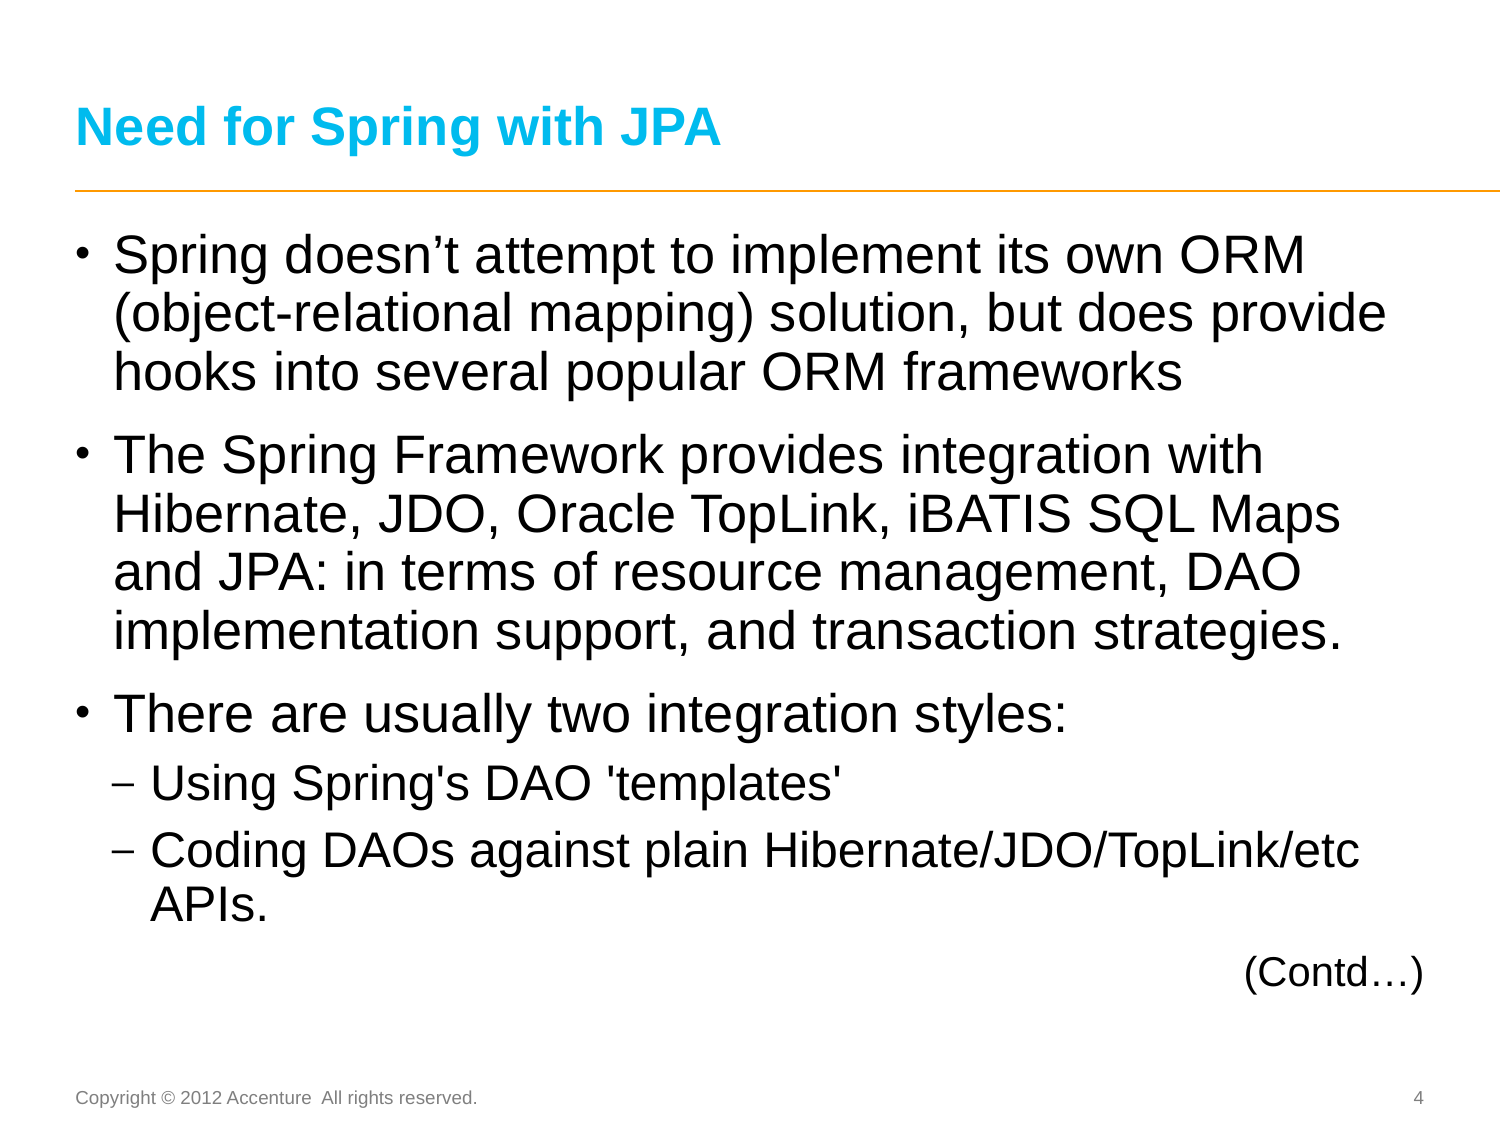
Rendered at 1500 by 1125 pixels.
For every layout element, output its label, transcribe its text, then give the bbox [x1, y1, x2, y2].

title Need for Spring with JPA [75, 27, 1422, 157]
list Spring doesn’t attempt to implement its own ORM (object-relational mapping) solution, but does provide hooks into several popular ORM frameworks The Spring Framework provides integration with Hibernate, JDO, Oracle TopLink, iBATIS SQL Maps and JPA: in terms of resource management, DAO implementation support, and transaction strategies. There are usually two integration styles: Using Spring's DAO 'templates' Coding DAOs against plain Hibernate/JDO/TopLink/etc APIs. (Contd…) [75, 226, 1425, 1053]
